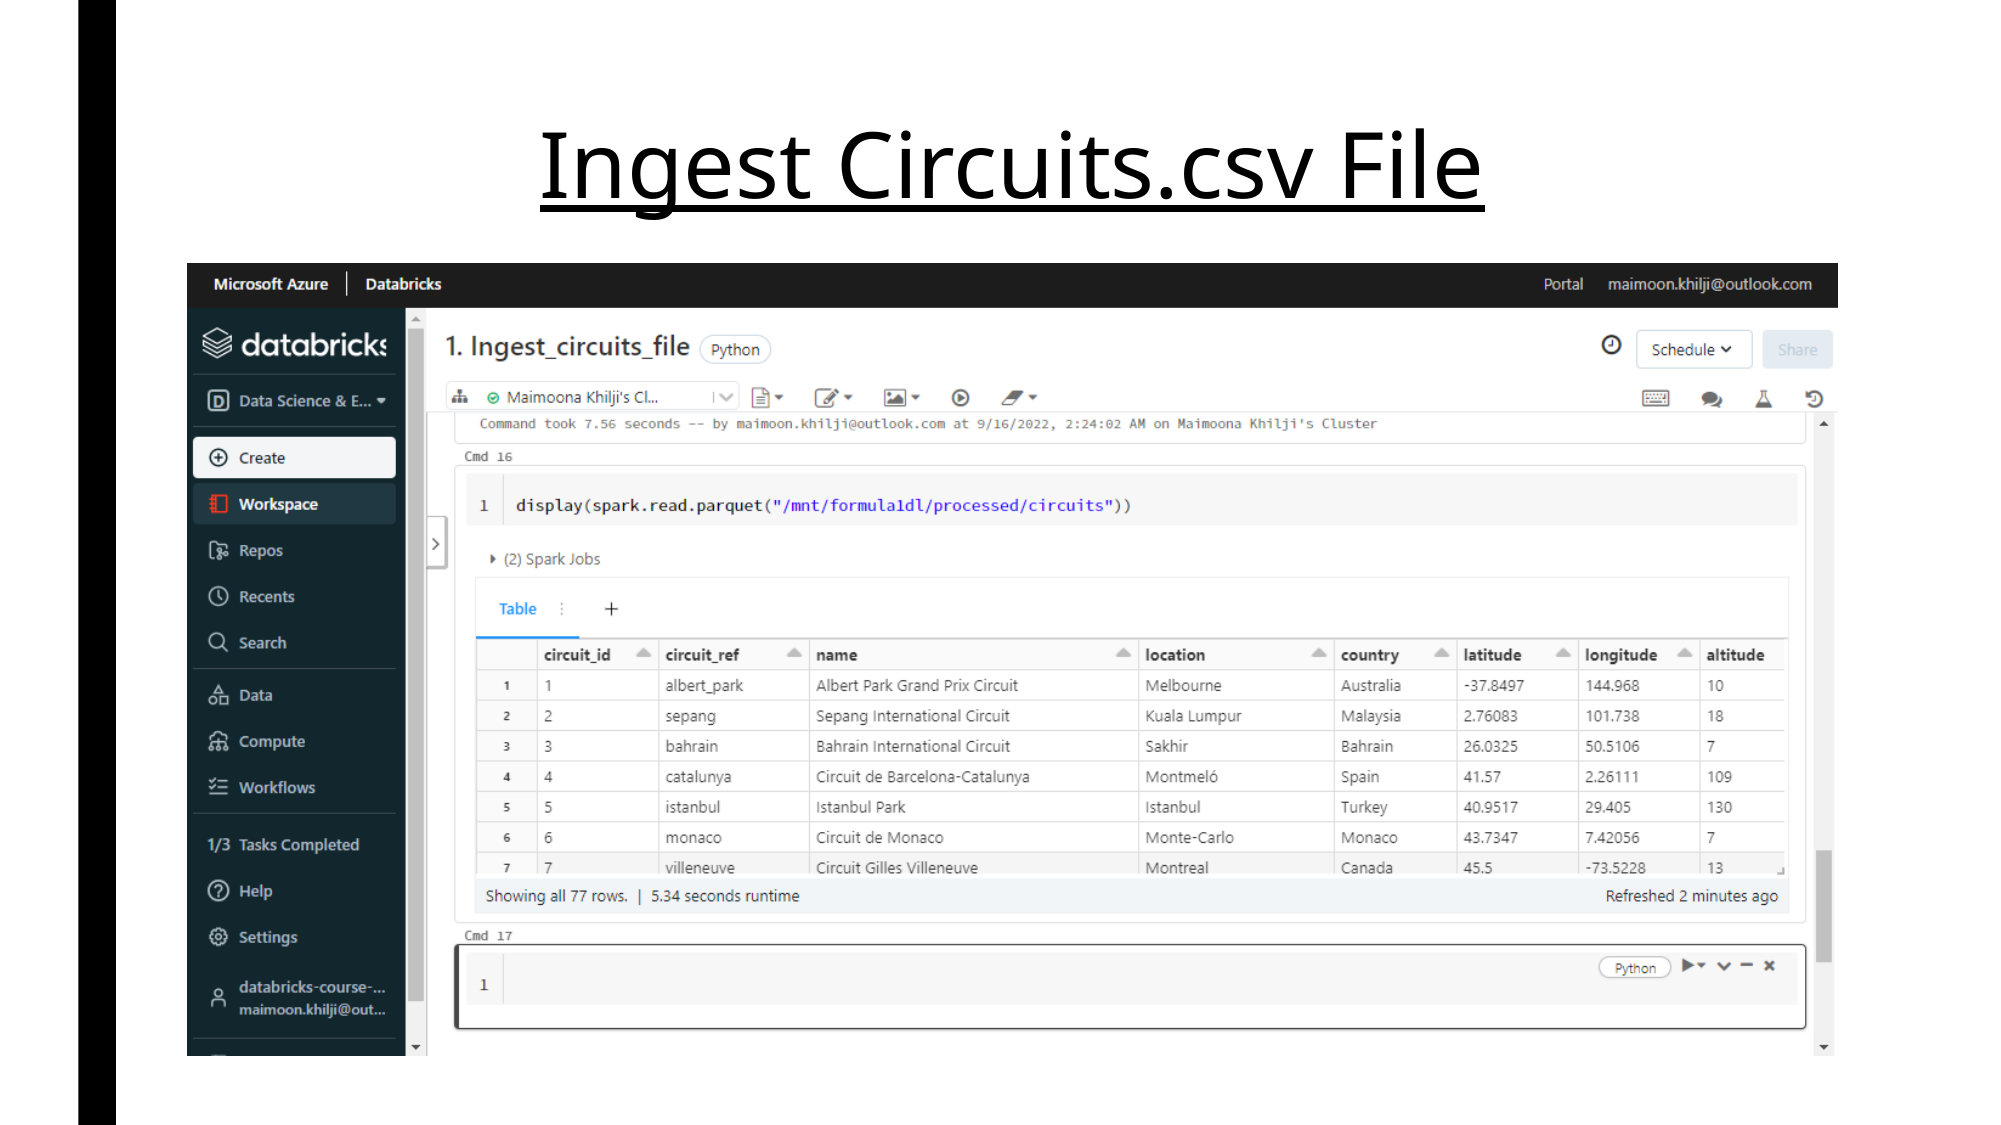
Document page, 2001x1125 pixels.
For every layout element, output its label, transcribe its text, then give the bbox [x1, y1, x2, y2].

title Ingest Circuits.csv File [225, 112, 1800, 263]
picture [187, 263, 1838, 1056]
